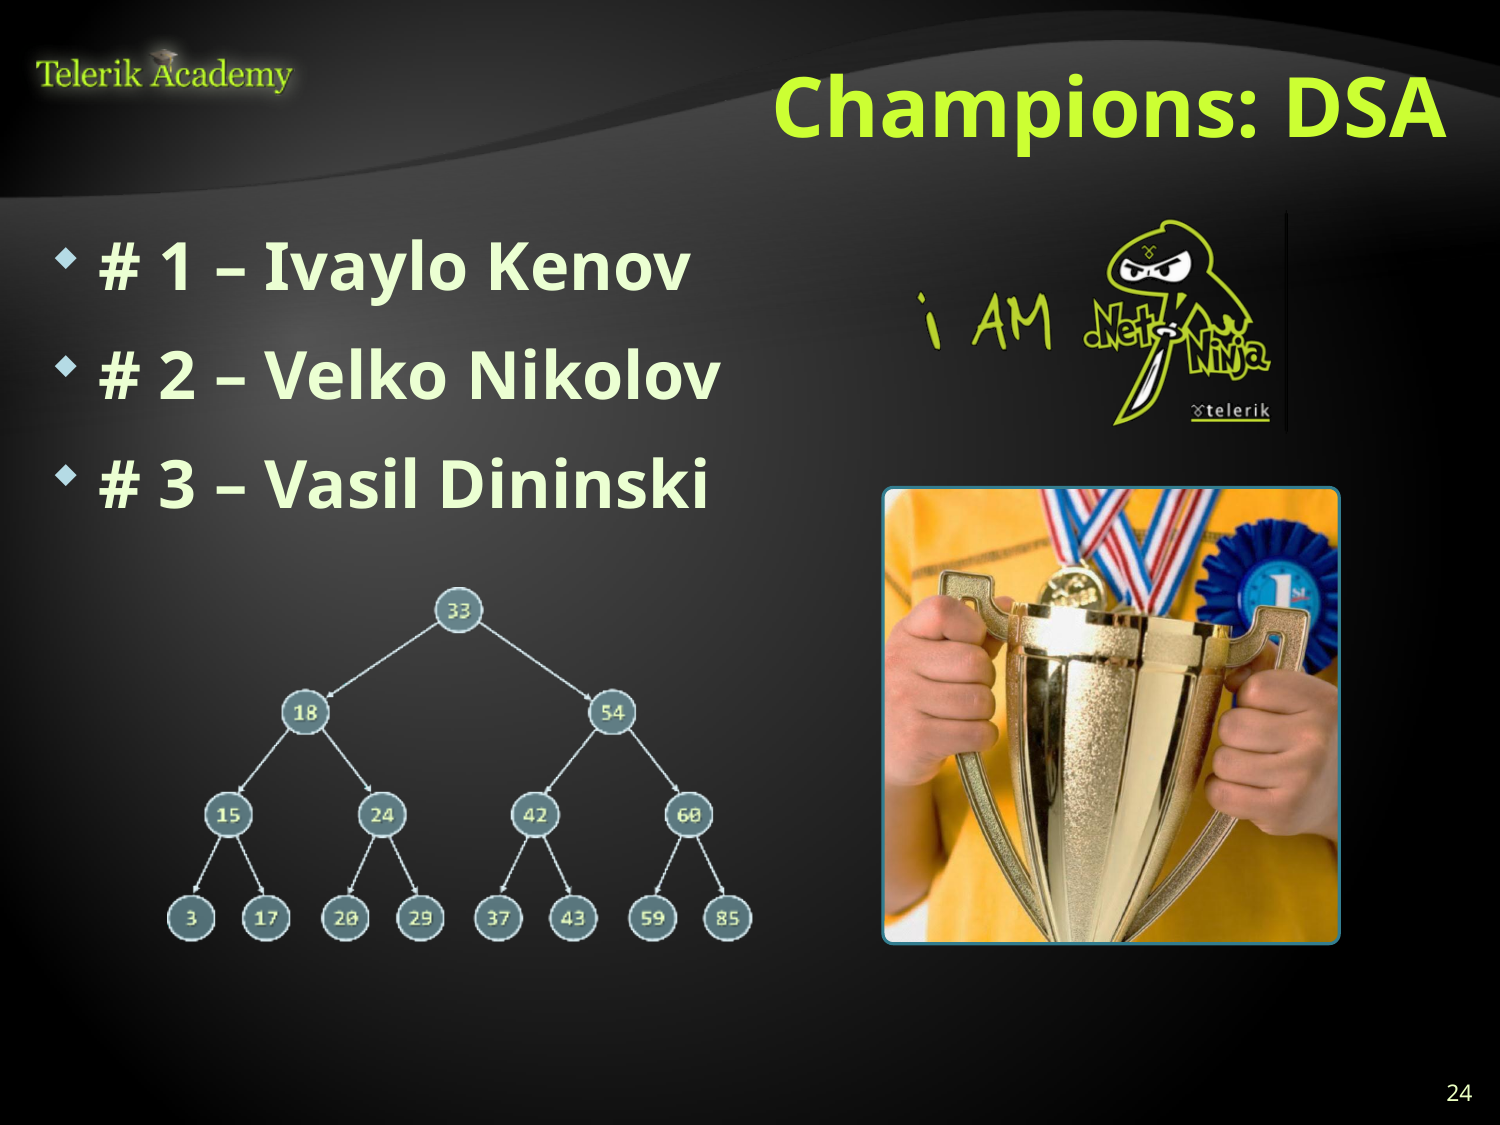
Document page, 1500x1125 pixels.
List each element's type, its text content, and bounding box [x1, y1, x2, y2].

picture [0, 0, 1500, 1125]
slide_number 24 [1412, 1074, 1488, 1113]
list # 1 – Ivaylo Kenov # 2 – Velko Nikolov # 3 – Vasil Dininski [37, 212, 1463, 1100]
title Champions: DSA [300, 37, 1463, 188]
